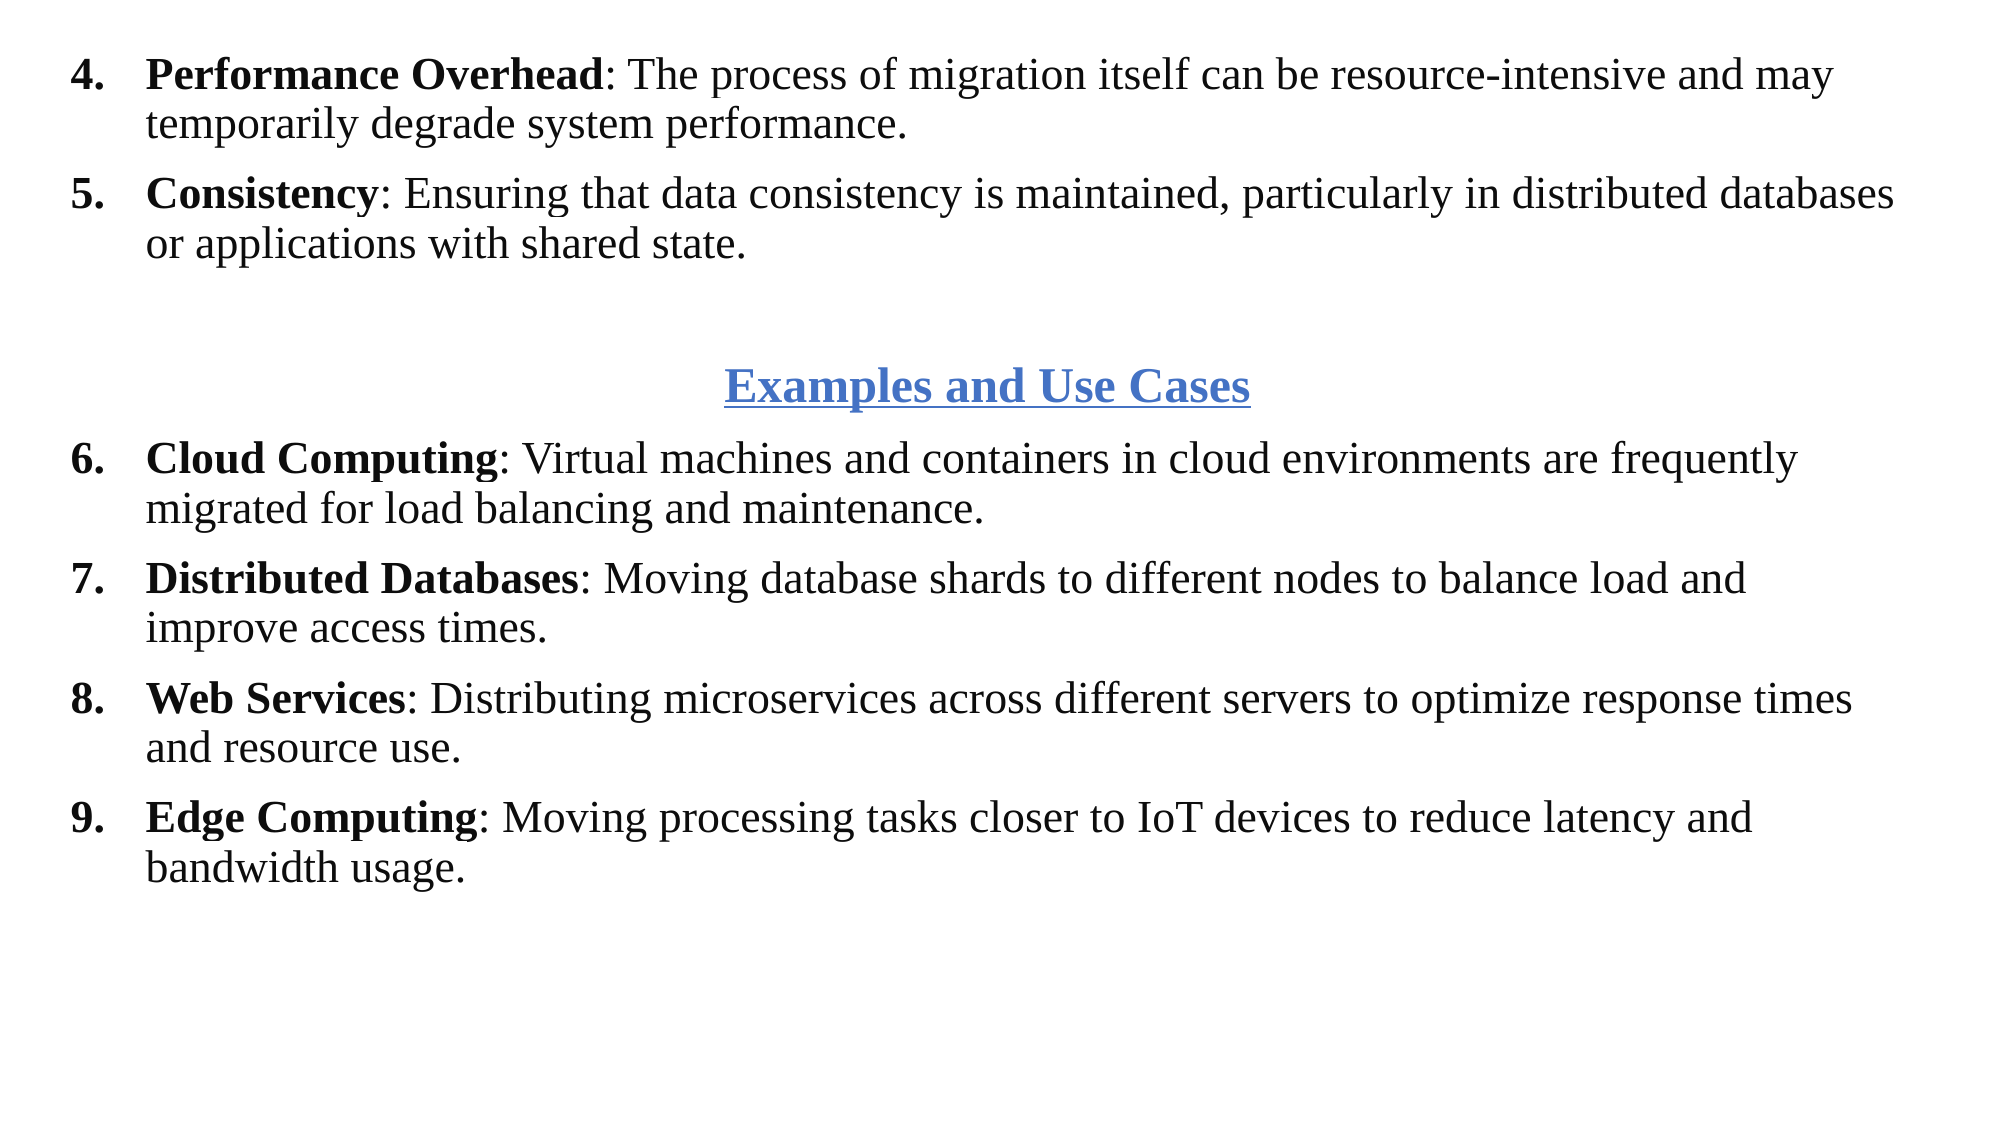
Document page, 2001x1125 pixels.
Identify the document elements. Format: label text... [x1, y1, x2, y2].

list Performance Overhead: The process of migration itself can be resource-intensive and may temporarily degrade system performance. Consistency: Ensuring that data consistency is maintained, particularly in distributed databases or applications with shared state. Examples and Use Cases Cloud Computing: Virtual machines and containers in cloud environments are frequently migrated for load balancing and maintenance. Distributed Databases: Moving database shards to different nodes to balance load and improve access times. Web Services: Distributing microservices across different servers to optimize response times and resource use. Edge Computing: Moving processing tasks closer to IoT devices to reduce latency and bandwidth usage. [55, 42, 1920, 1082]
